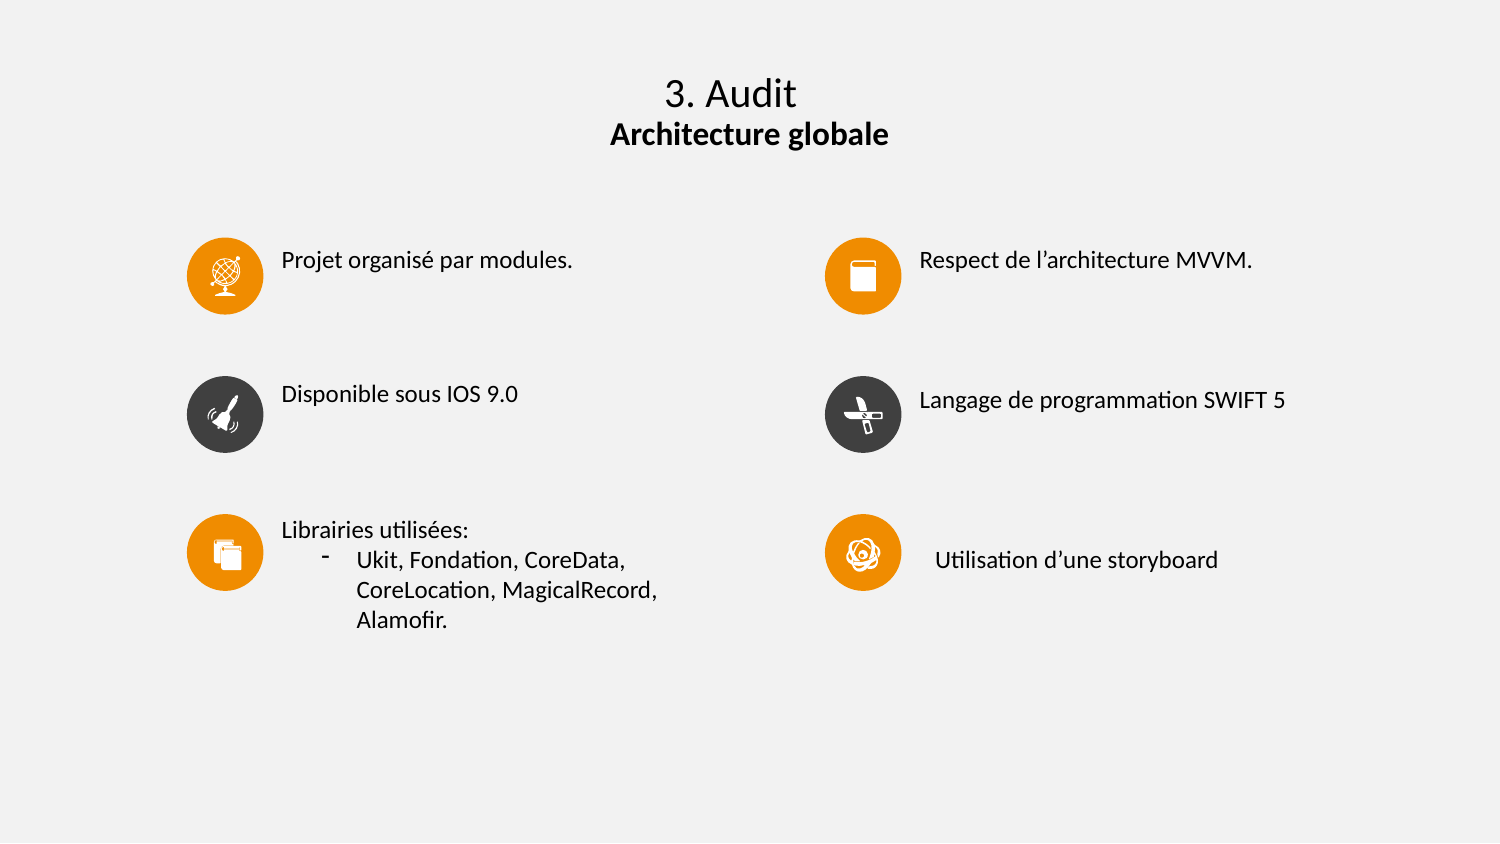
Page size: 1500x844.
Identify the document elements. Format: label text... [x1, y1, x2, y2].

text_box [824, 237, 902, 315]
text_box Librairies utilisées: Ukit, Fondation, CoreData, CoreLocation, MagicalRecord, Alamofir. [281, 513, 743, 634]
text_box Langage de programmation SWIFT 5 [919, 377, 1381, 414]
text_box Utilisation d’une storyboard [920, 530, 1235, 581]
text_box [843, 396, 883, 435]
text_box [824, 376, 902, 453]
text_box [186, 514, 264, 591]
text_box [207, 395, 239, 431]
text_box Projet organisé par modules. [281, 237, 743, 274]
text_box [850, 260, 876, 292]
text_box [186, 376, 264, 453]
text_box Architecture globale [602, 112, 898, 153]
text_box [213, 539, 242, 571]
text_box Disponible sous IOS 9.0 [281, 377, 743, 408]
text_box [824, 514, 902, 591]
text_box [209, 255, 242, 297]
text_box [846, 538, 881, 572]
text_box [186, 237, 264, 315]
text_box 3. Audit [548, 58, 914, 124]
text_box Respect de l’architecture MVVM. [919, 237, 1381, 274]
